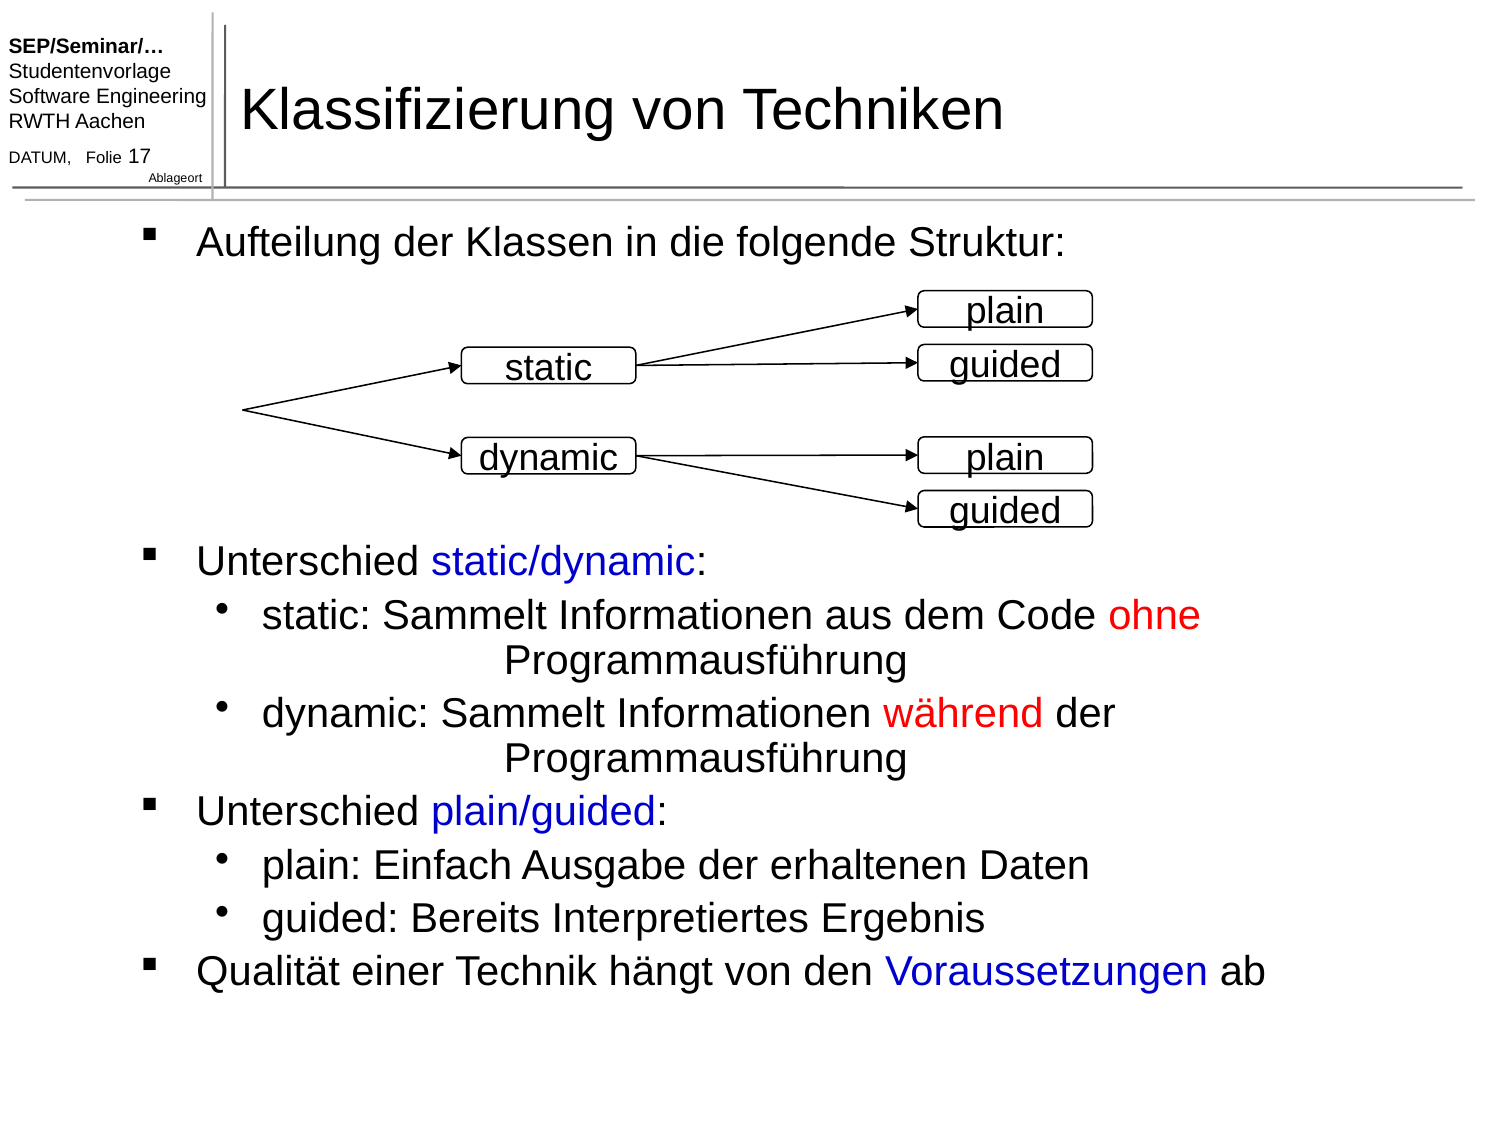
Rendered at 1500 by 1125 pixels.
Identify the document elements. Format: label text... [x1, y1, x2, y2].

list Aufteilung der Klassen in die folgende Struktur: Unterschied static/dynamic: static: Sammelt Informationen aus dem Code ohne Programmausführung dynamic: Sammelt Informationen während der Programmausführung Unterschied plain/guided: plain: Einfach Ausgabe der erhaltenen Daten guided: Bereits Interpretiertes Ergebnis Qualität einer Technik hängt von den Voraussetzungen ab [125, 212, 1459, 1083]
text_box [242, 290, 1093, 528]
title Klassifizierung von Techniken [225, 37, 1475, 175]
